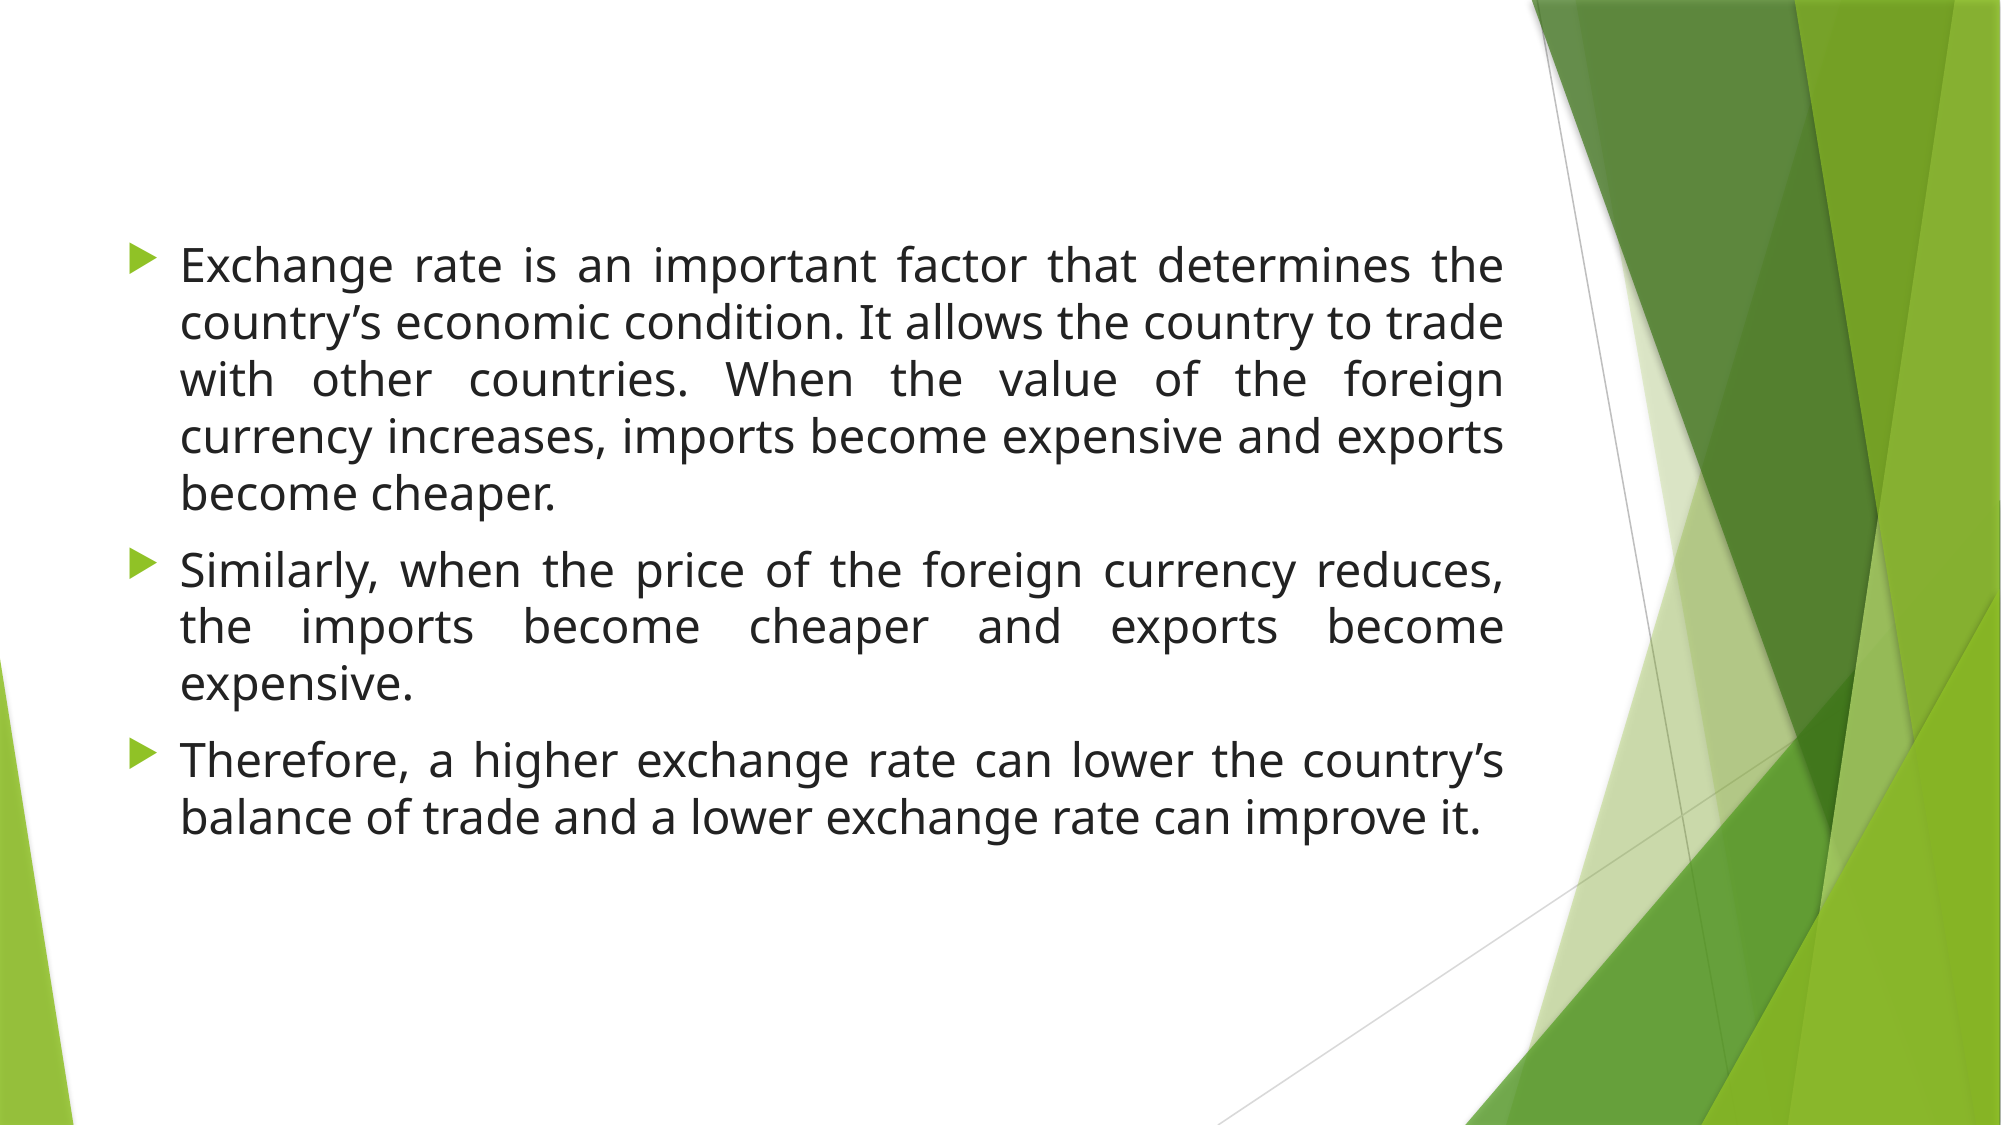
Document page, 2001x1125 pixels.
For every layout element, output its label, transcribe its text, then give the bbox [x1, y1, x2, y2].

list Exchange rate is an important factor that determines the country’s economic condition. It allows the country to trade with other countries. When the value of the foreign currency increases, imports become expensive and exports become cheaper. Similarly, when the price of the foreign currency reduces, the imports become cheaper and exports become expensive. Therefore, a higher exchange rate can lower the country’s balance of trade and a lower exchange rate can improve it. [111, 227, 1522, 865]
